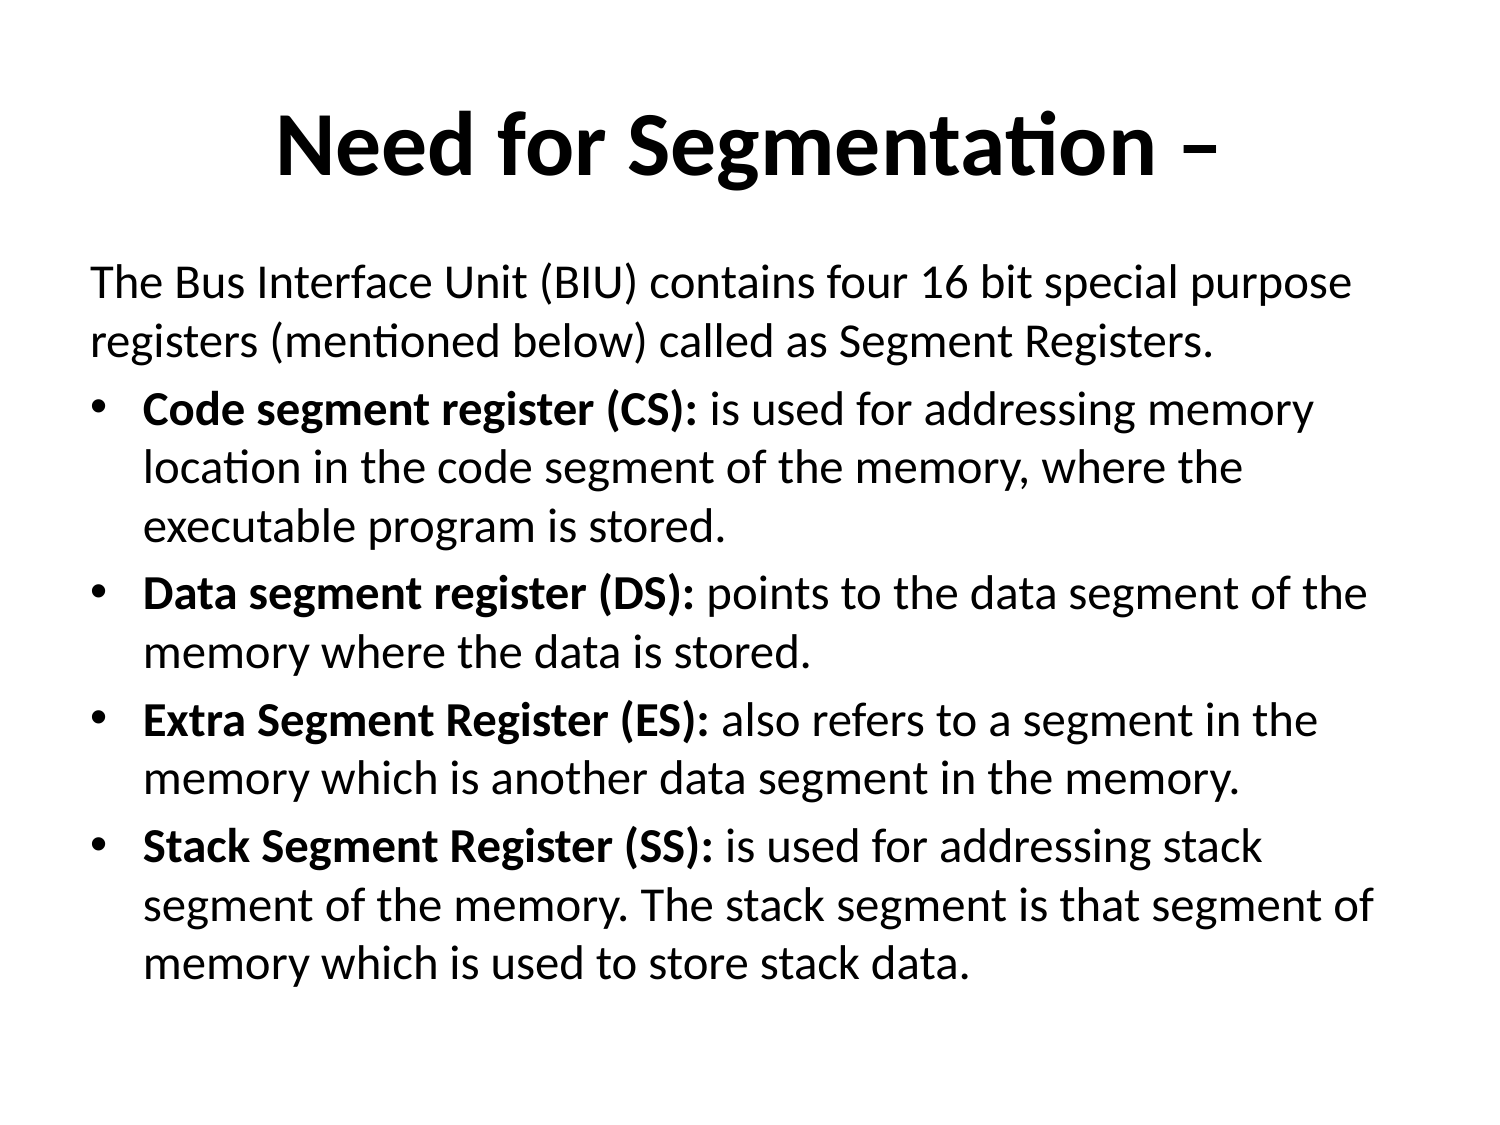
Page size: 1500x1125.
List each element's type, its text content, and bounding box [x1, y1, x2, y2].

list The Bus Interface Unit (BIU) contains four 16 bit special purpose registers (mentioned below) called as Segment Registers. Code segment register (CS): is used for addressing memory location in the code segment of the memory, where the executable program is stored. Data segment register (DS): points to the data segment of the memory where the data is stored. Extra Segment Register (ES): also refers to a segment in the memory which is another data segment in the memory. Stack Segment Register (SS): is used for addressing stack segment of the memory. The stack segment is that segment of memory which is used to store stack data. [75, 184, 1425, 1005]
title Need for Segmentation – [75, 45, 1425, 184]
